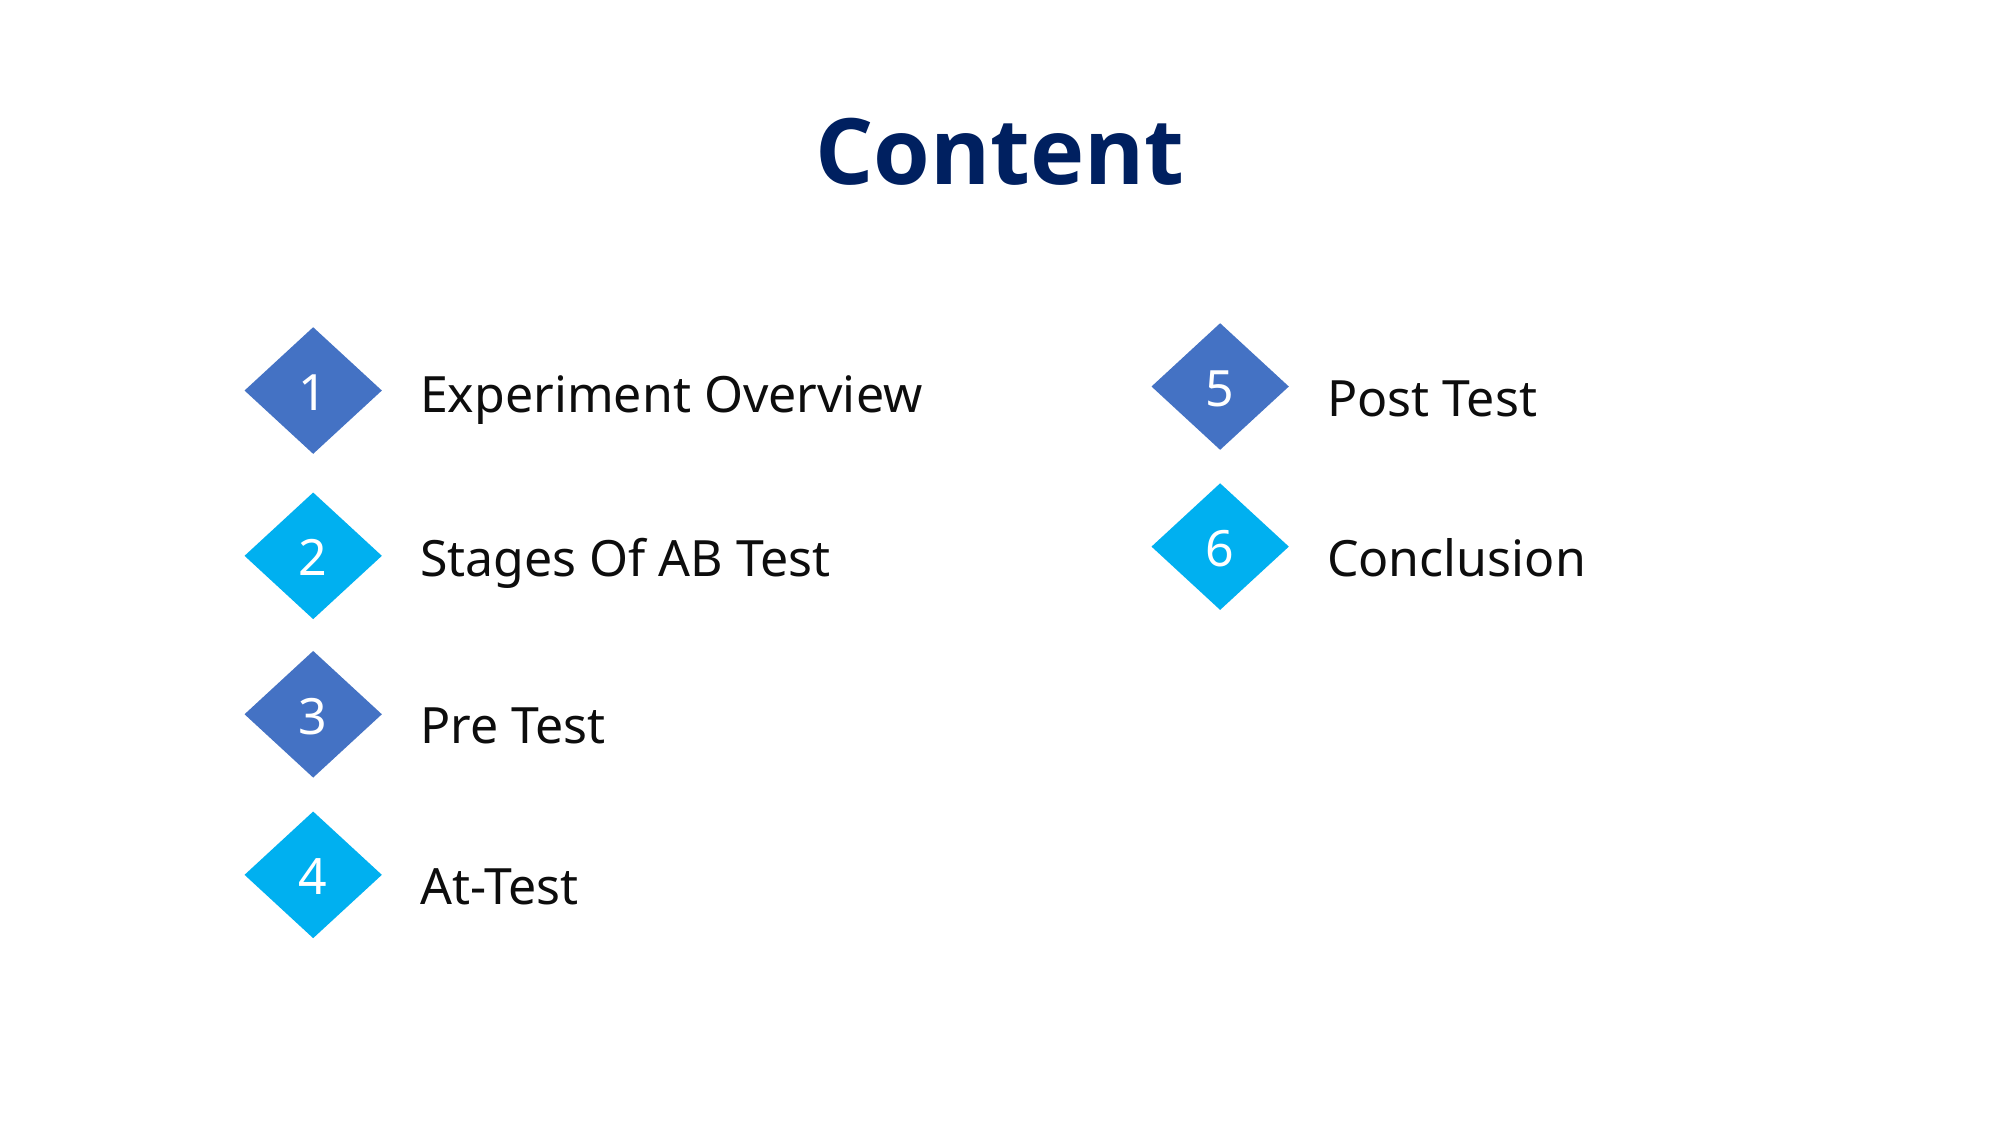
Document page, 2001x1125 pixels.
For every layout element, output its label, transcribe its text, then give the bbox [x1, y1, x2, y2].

title Content [137, 45, 1863, 264]
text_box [244, 323, 1756, 939]
